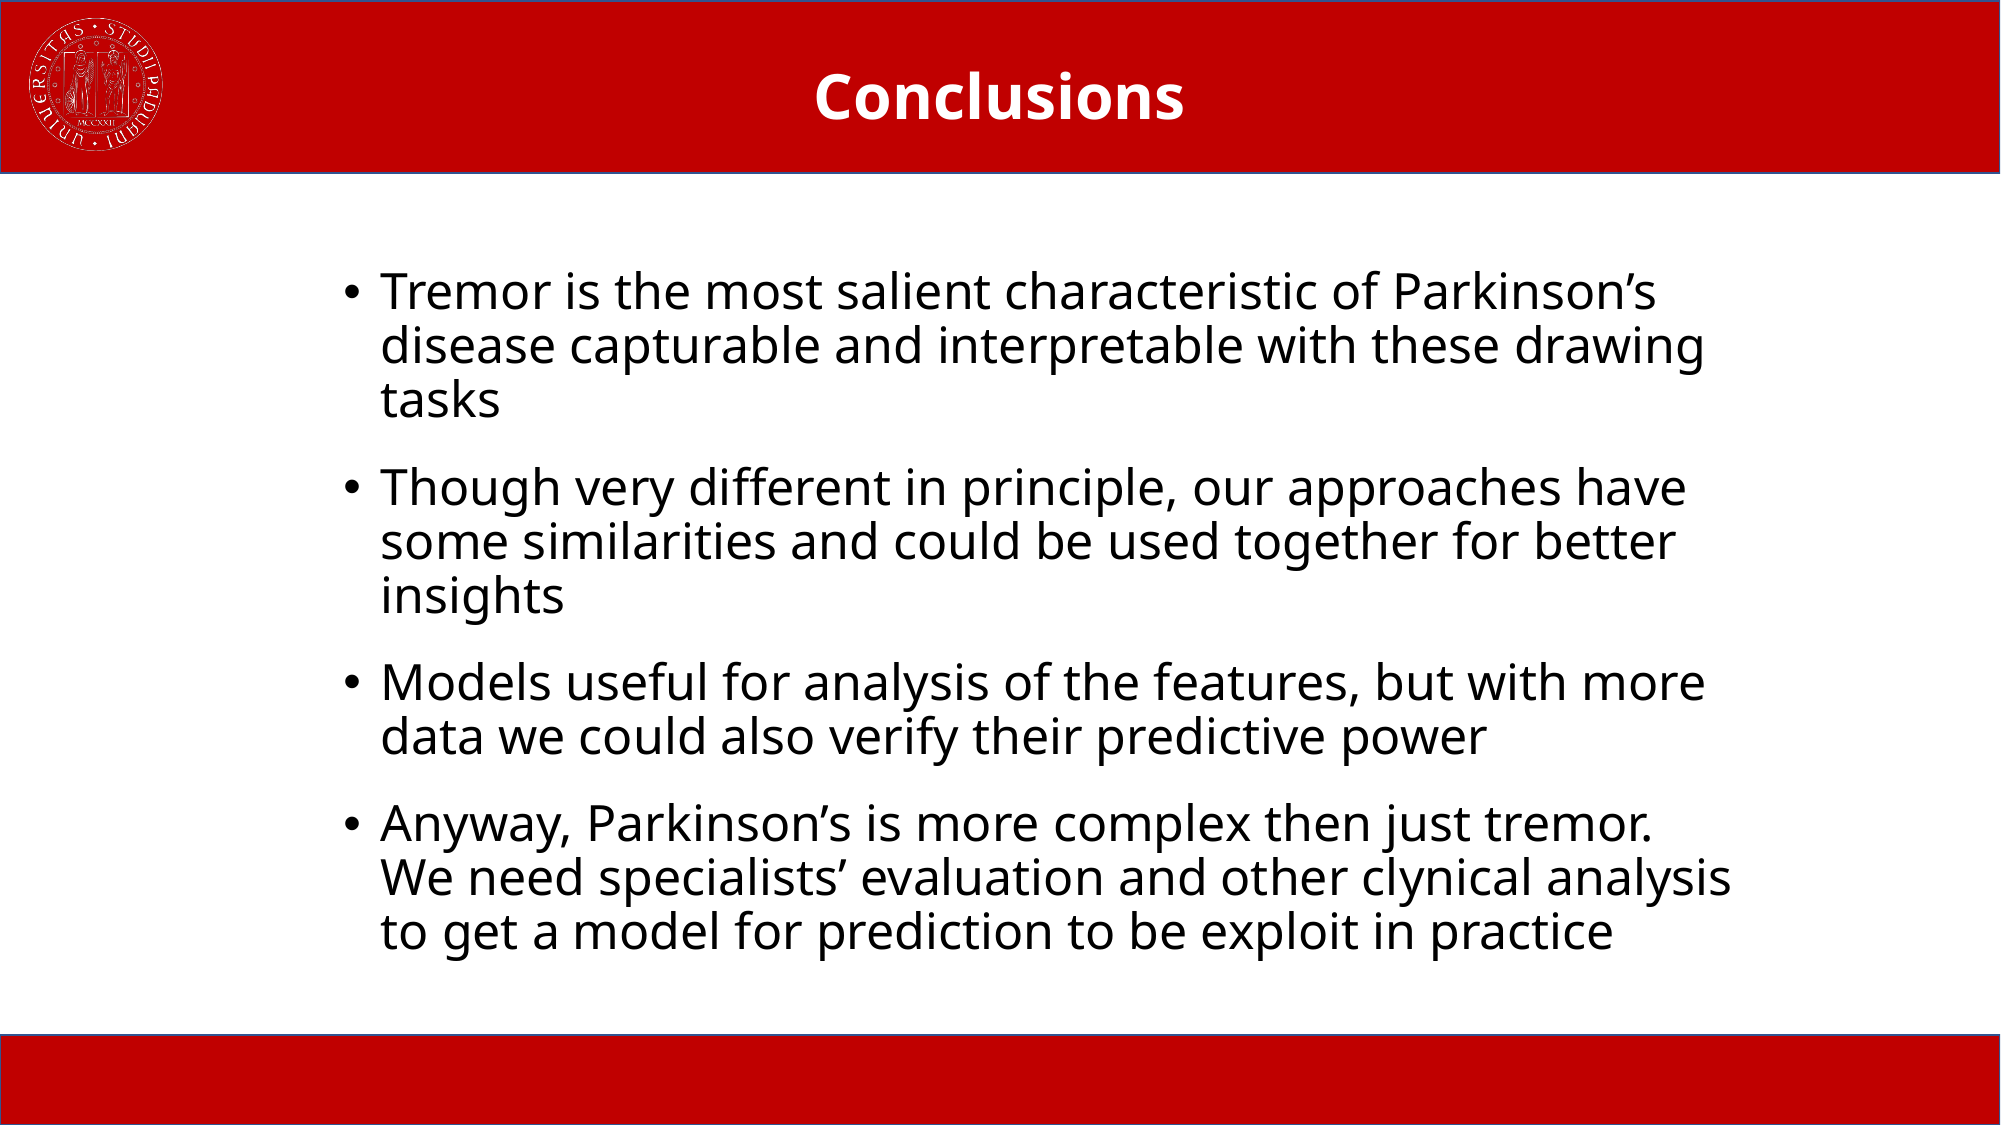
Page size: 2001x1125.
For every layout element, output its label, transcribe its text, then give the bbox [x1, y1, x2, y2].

picture [29, 18, 164, 151]
list Tremor is the most salient characteristic of Parkinson’s disease capturable and interpretable with these drawing tasks Though very different in principle, our approaches have some similarities and could be used together for better insights Models useful for analysis of the features, but with more data we could also verify their predictive power Anyway, Parkinson’s is more complex then just tremor. We need specialists’ evaluation and other clynical analysis to get a model for prediction to be exploit in practice [328, 259, 1783, 1004]
title Conclusions [567, 48, 1434, 151]
